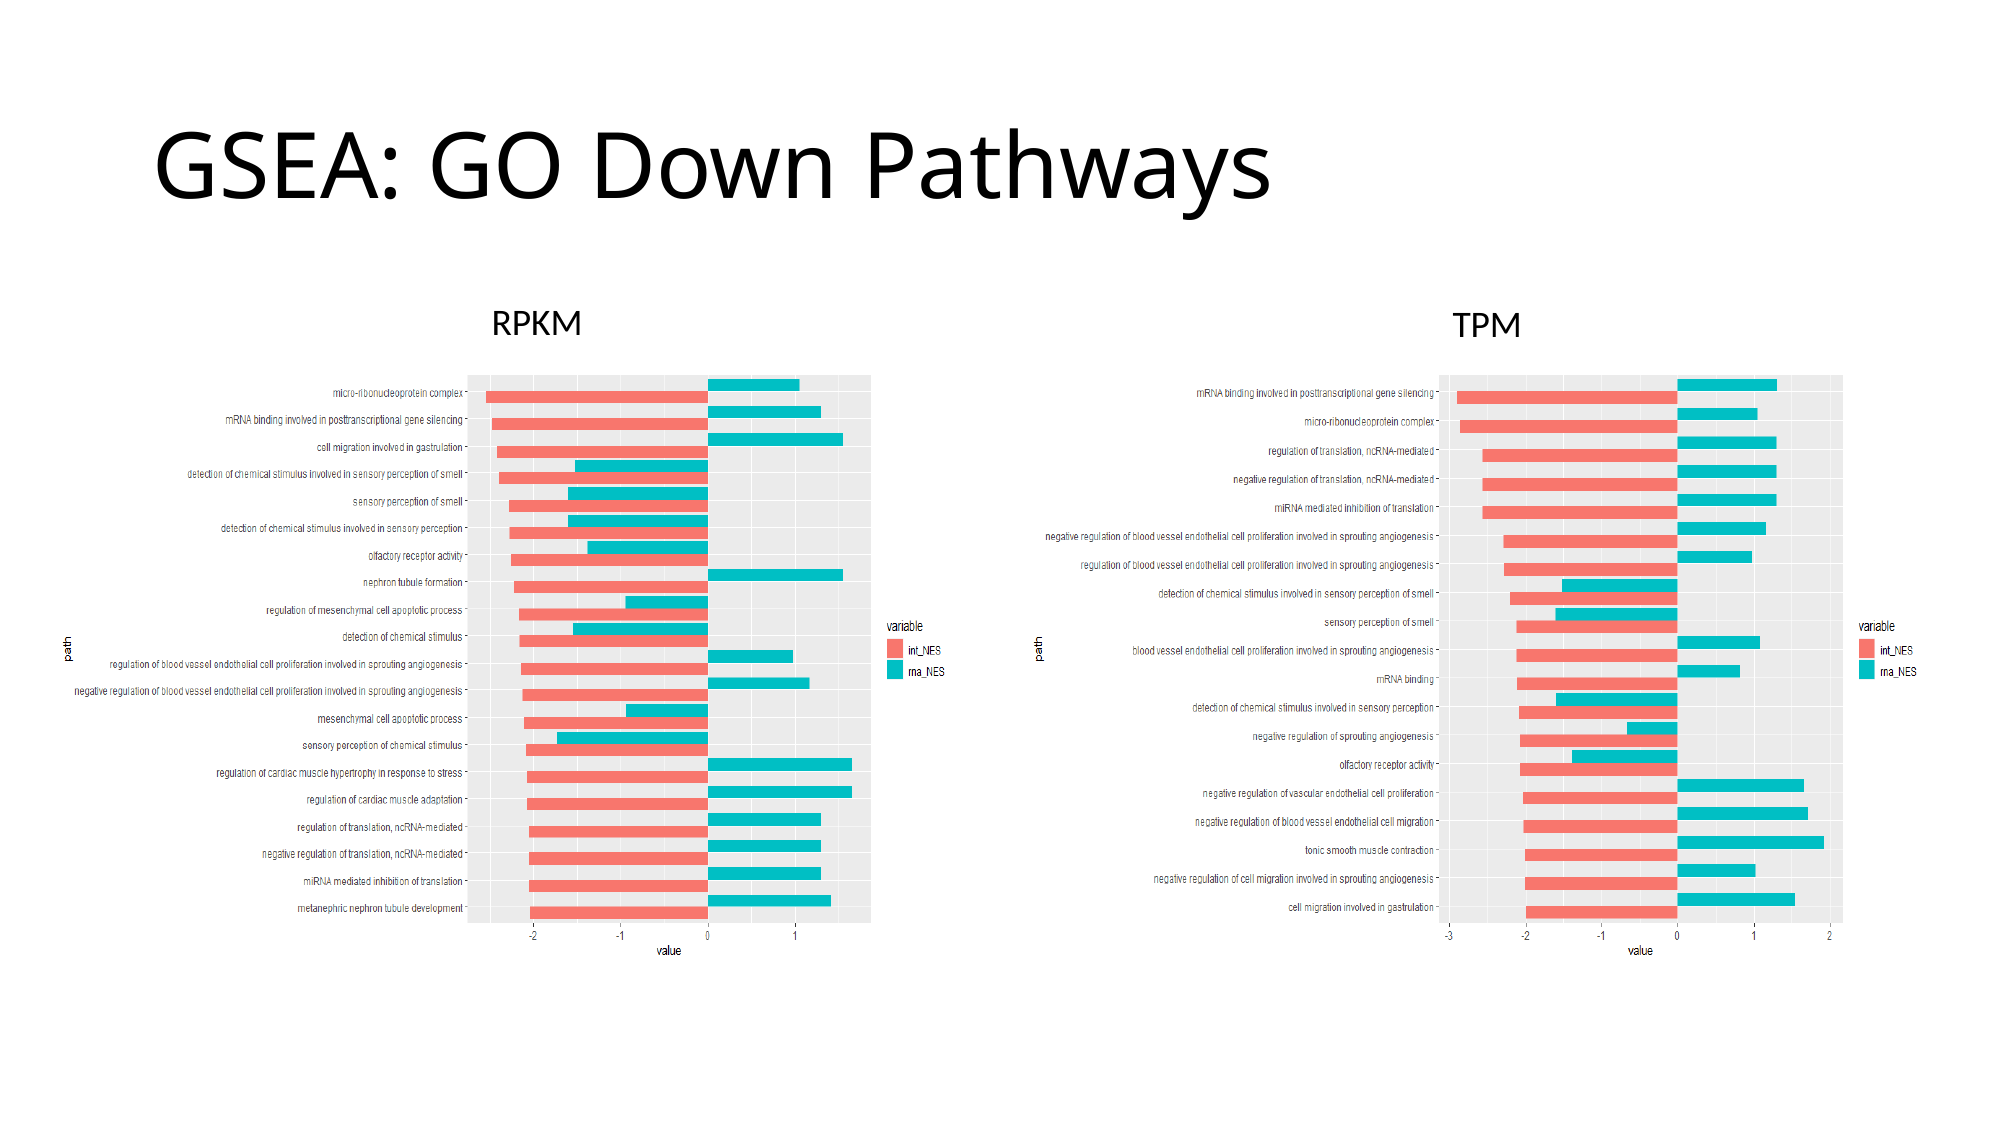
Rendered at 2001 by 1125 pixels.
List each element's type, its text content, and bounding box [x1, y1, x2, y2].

text_box TPM [1275, 292, 1699, 353]
text_box RPKM [325, 290, 749, 351]
picture [56, 368, 955, 965]
picture [1027, 368, 1927, 965]
title GSEA: GO Down Pathways [137, 59, 1863, 278]
